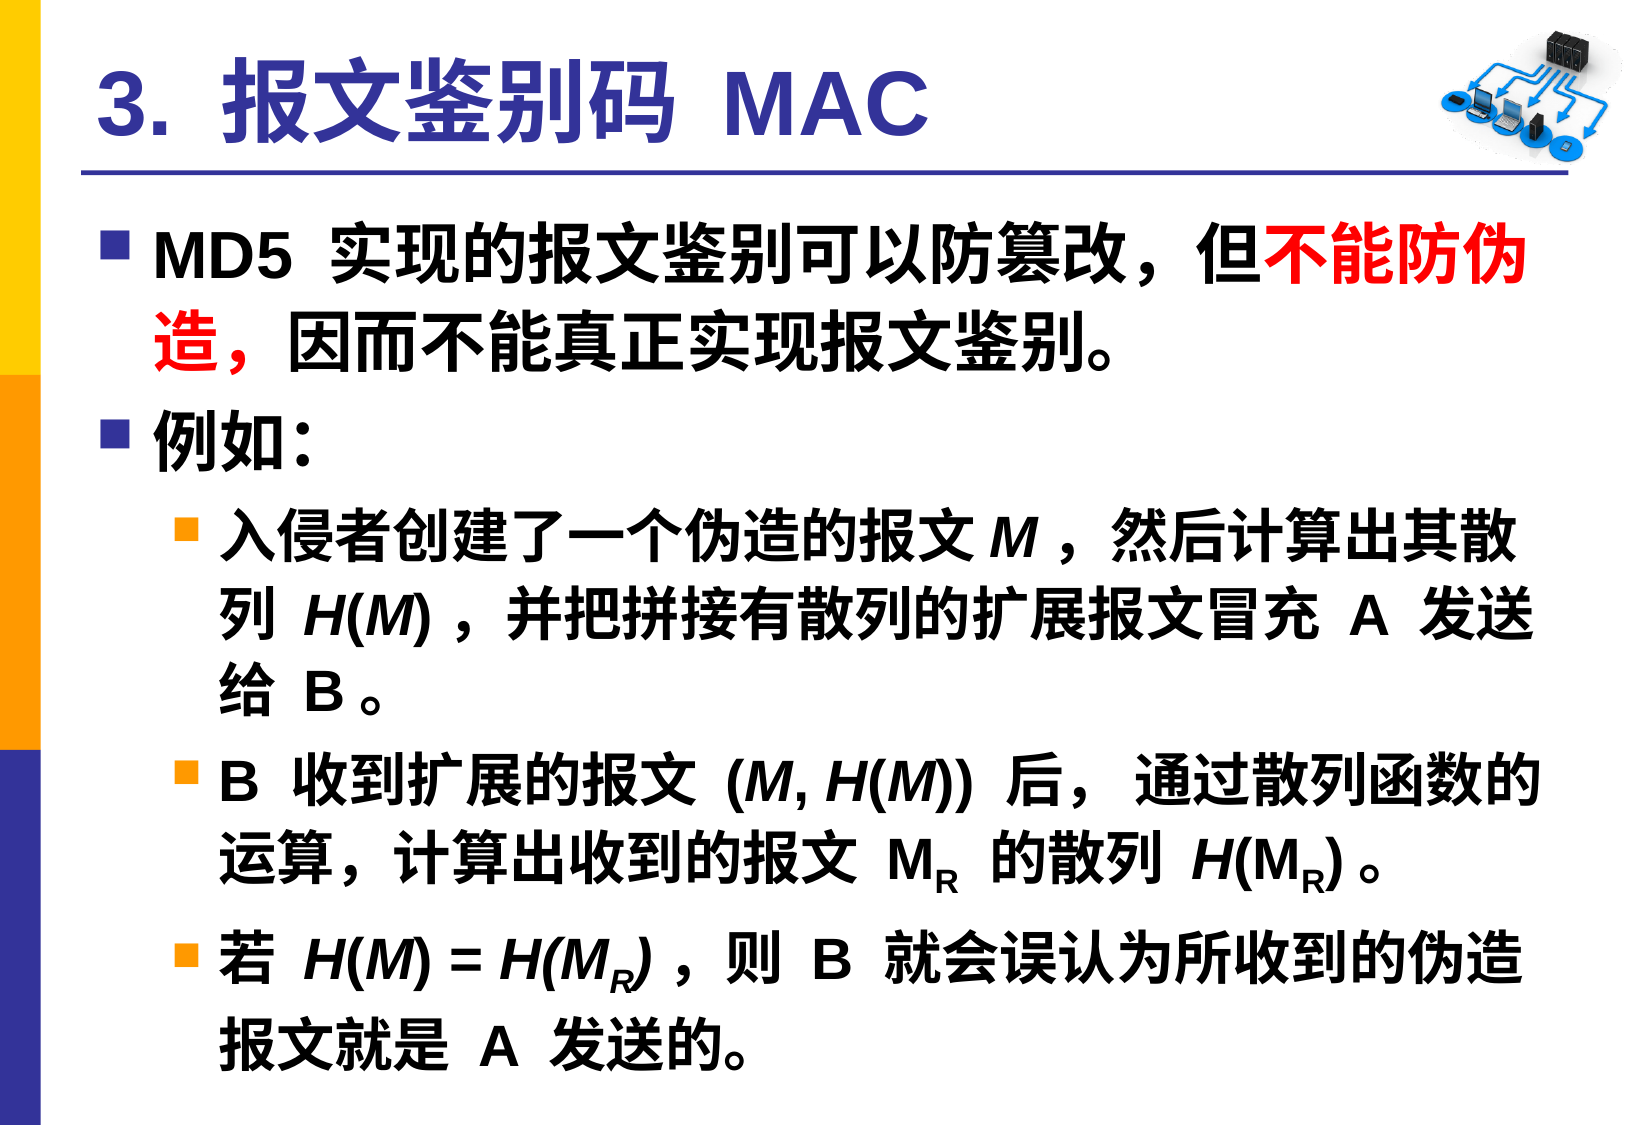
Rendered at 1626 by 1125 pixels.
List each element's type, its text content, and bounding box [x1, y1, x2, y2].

list MD5 实现的报文鉴别可以防篡改，但不能防伪造，因而不能真正实现报文鉴别。 例如： 入侵者创建了一个伪造的报文M，然后计算出其散列 H(M)，并把拼接有散列的扩展报文冒充 A 发送给 B。 B 收到扩展的报文 (M, H(M)) 后， 通过散列函数的运算，计算出收到的报文 MR 的散列 H(MR)。 若 H(M) = H(MR)，则 B 就会误认为所收到的伪造报文就是 A 发送的。 [81, 196, 1569, 1006]
picture [1438, 30, 1624, 165]
title 3. 报文鉴别码 MAC [81, 30, 1569, 161]
